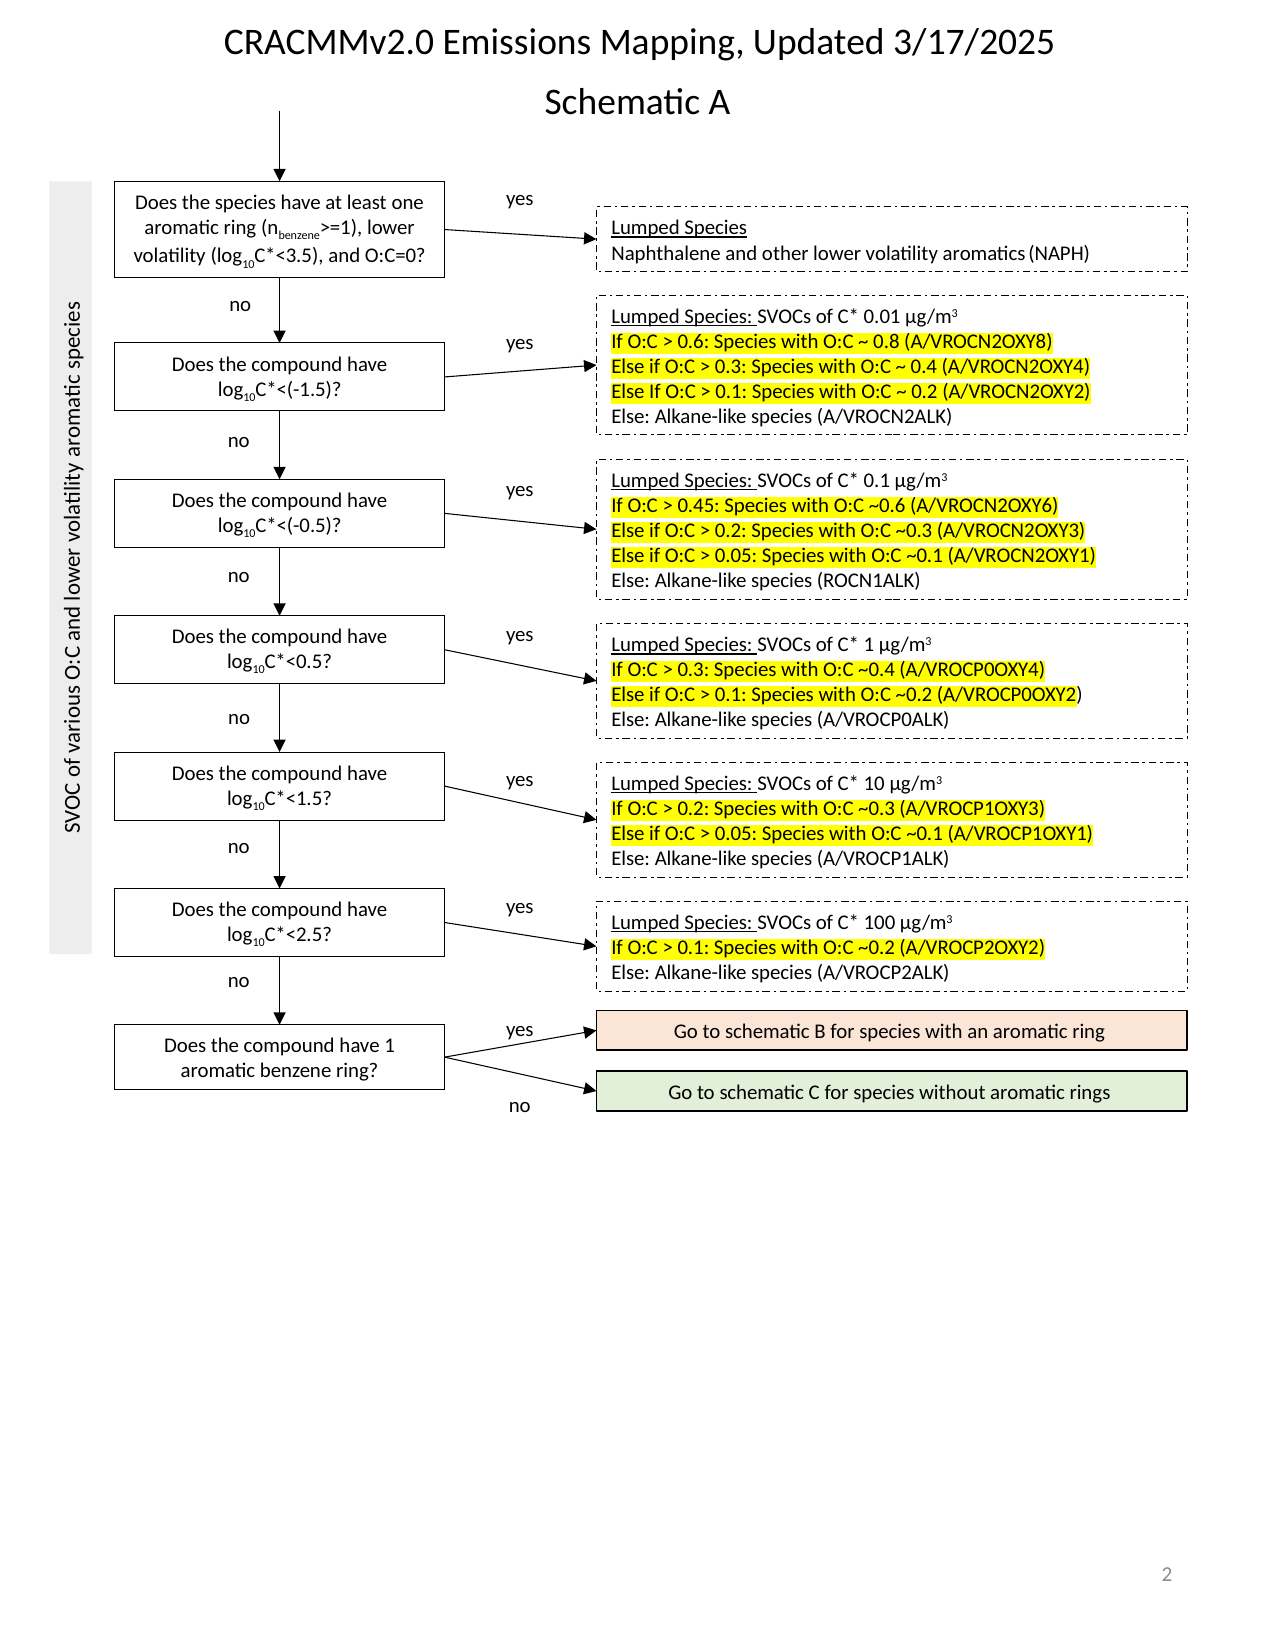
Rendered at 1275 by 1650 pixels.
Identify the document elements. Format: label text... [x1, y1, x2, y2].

text_box no [208, 958, 270, 999]
text_box Does the species have at least one aromatic ring (nbenzene>=1), lower volatility (log10C*<3.5), and O:C=0? [114, 181, 445, 278]
text_box no [208, 696, 270, 737]
text_box Lumped Species: SVOCs of C* 0.01 µg/m3 If O:C > 0.6: Species with O:C ~ 0.8 (A/VROCN2OXY8) Else if O:C > 0.3: Species with O:C ~ 0.4 (A/VROCN2OXY4) Else If O:C > 0.1: Species with O:C ~ 0.2 (A/VROCN2OXY2) Else: Alkane-like species (A/VROCN2ALK) [596, 295, 1188, 435]
text_box no [208, 554, 270, 594]
text_box Lumped Species: SVOCs of C* 10 µg/m3 If O:C > 0.2: Species with O:C ~0.3 (A/VROCP1OXY3) Else if O:C > 0.05: Species with O:C ~0.1 (A/VROCP1OXY1) Else: Alkane-like species (A/VROCP1ALK) [596, 762, 1188, 878]
text_box Schematic A [387, 69, 888, 130]
text_box yes [483, 321, 556, 362]
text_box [444, 648, 597, 682]
text_box Does the compound have log10C*<1.5? [114, 752, 445, 821]
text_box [444, 1058, 597, 1092]
text_box Lumped Species: SVOCs of C* 0.1 µg/m3 If O:C > 0.45: Species with O:C ~0.6 (A/VROCN2OXY6) Else if O:C > 0.2: Species with O:C ~0.3 (A/VROCN2OXY3) Else if O:C > 0.05: Species with O:C ~0.1 (A/VROCN2OXY1) Else: Alkane-like species (ROCN1ALK) [596, 459, 1188, 600]
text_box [444, 512, 597, 531]
text_box Lumped Species: SVOCs of C* 100 µg/m3 If O:C > 0.1: Species with O:C ~0.2 (A/VROCP2OXY2) Else: Alkane-like species (A/VROCP2ALK) [596, 901, 1188, 992]
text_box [444, 784, 597, 821]
text_box yes [483, 176, 556, 217]
text_box yes [483, 758, 556, 784]
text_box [444, 1030, 597, 1058]
text_box SVOC of various O:C and lower volatility aromatic species [49, 181, 92, 955]
slide_number 2 [900, 1529, 1188, 1618]
text_box no [208, 419, 270, 459]
text_box no [489, 1092, 551, 1125]
text_box Does the compound have log10C*<0.5? [114, 615, 445, 684]
text_box CRACMMv2.0 Emissions Mapping, Updated 3/17/2025 [209, 9, 1092, 70]
text_box Go to schematic B for species with an aromatic ring [596, 1010, 1188, 1051]
text_box yes [483, 1007, 556, 1030]
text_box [444, 921, 597, 947]
text_box yes [483, 613, 556, 648]
text_box Does the compound have log10C*<(-1.5)? [114, 342, 445, 411]
text_box yes [483, 468, 556, 509]
text_box Lumped Species: SVOCs of C* 1 µg/m3 If O:C > 0.3: Species with O:C ~0.4 (A/VROCP0OXY4) Else if O:C > 0.1: Species with O:C ~0.2 (A/VROCP0OXY2) Else: Alkane-like species (A/VROCP0ALK) [596, 623, 1188, 739]
text_box Go to schematic C for species without aromatic rings [596, 1071, 1188, 1111]
text_box Does the compound have log10C*<(-0.5)? [114, 479, 445, 548]
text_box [444, 226, 597, 240]
text_box no [208, 825, 270, 866]
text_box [444, 365, 597, 376]
text_box no [209, 282, 271, 323]
text_box Does the compound have 1 aromatic benzene ring? [114, 1024, 445, 1090]
text_box yes [483, 885, 556, 921]
text_box Does the compound have log10C*<2.5? [114, 888, 445, 957]
text_box Lumped Species Naphthalene and other lower volatility aromatics (NAPH) [596, 206, 1188, 272]
